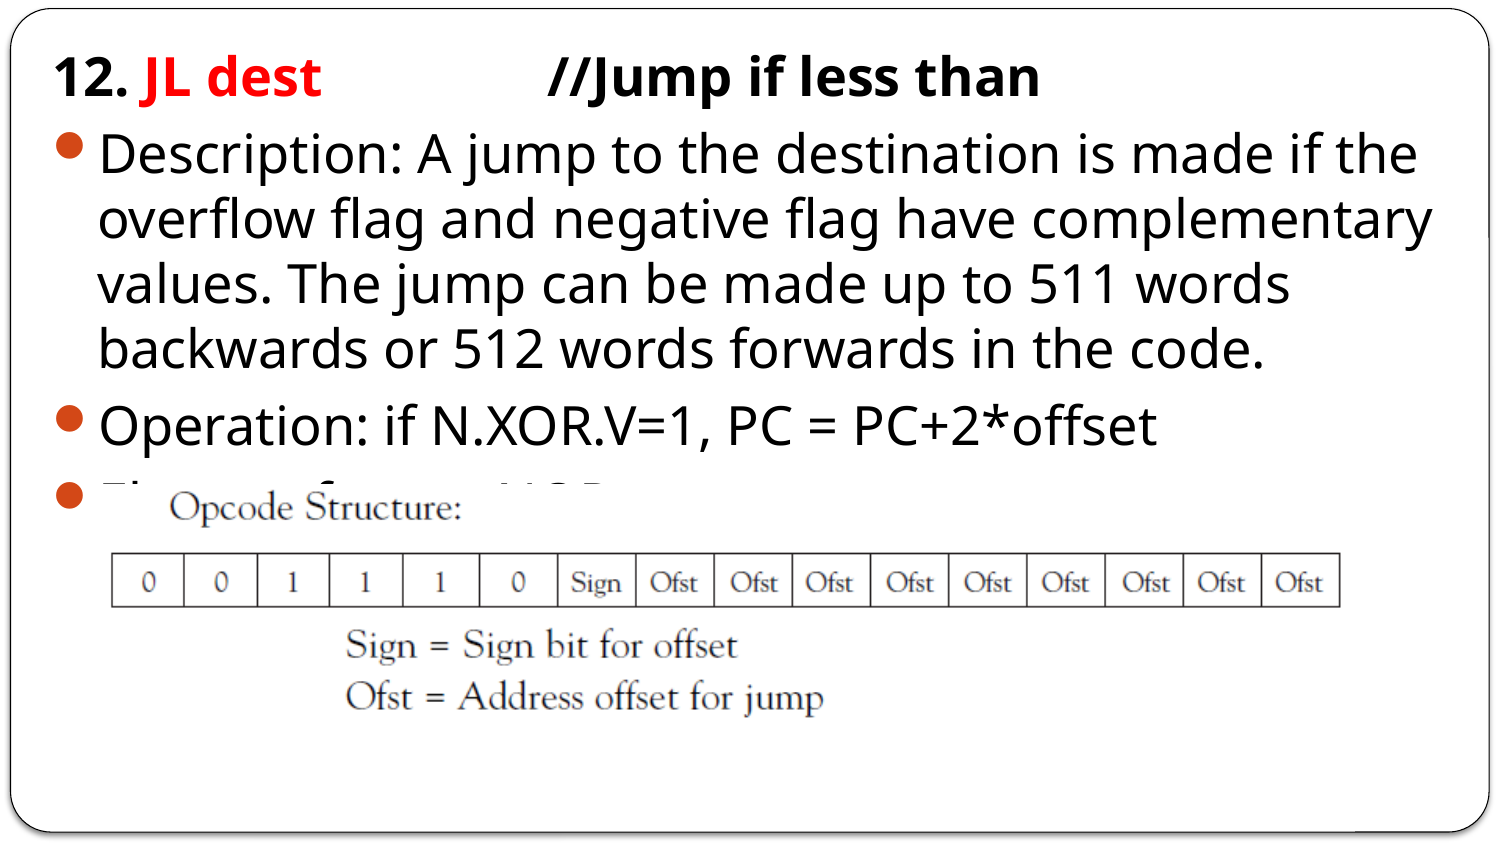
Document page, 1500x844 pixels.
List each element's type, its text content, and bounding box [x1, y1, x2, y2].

picture [99, 484, 1348, 749]
list 12. JL dest //Jump if less than Description: A jump to the destination is made if the overflow flag and negative flag have complementary values. The jump can be made up to 511 words backwards or 512 words forwards in the code. Operation: if N.XOR.V=1, PC = PC+2*offset Else, perform a NOP [37, 34, 1463, 597]
